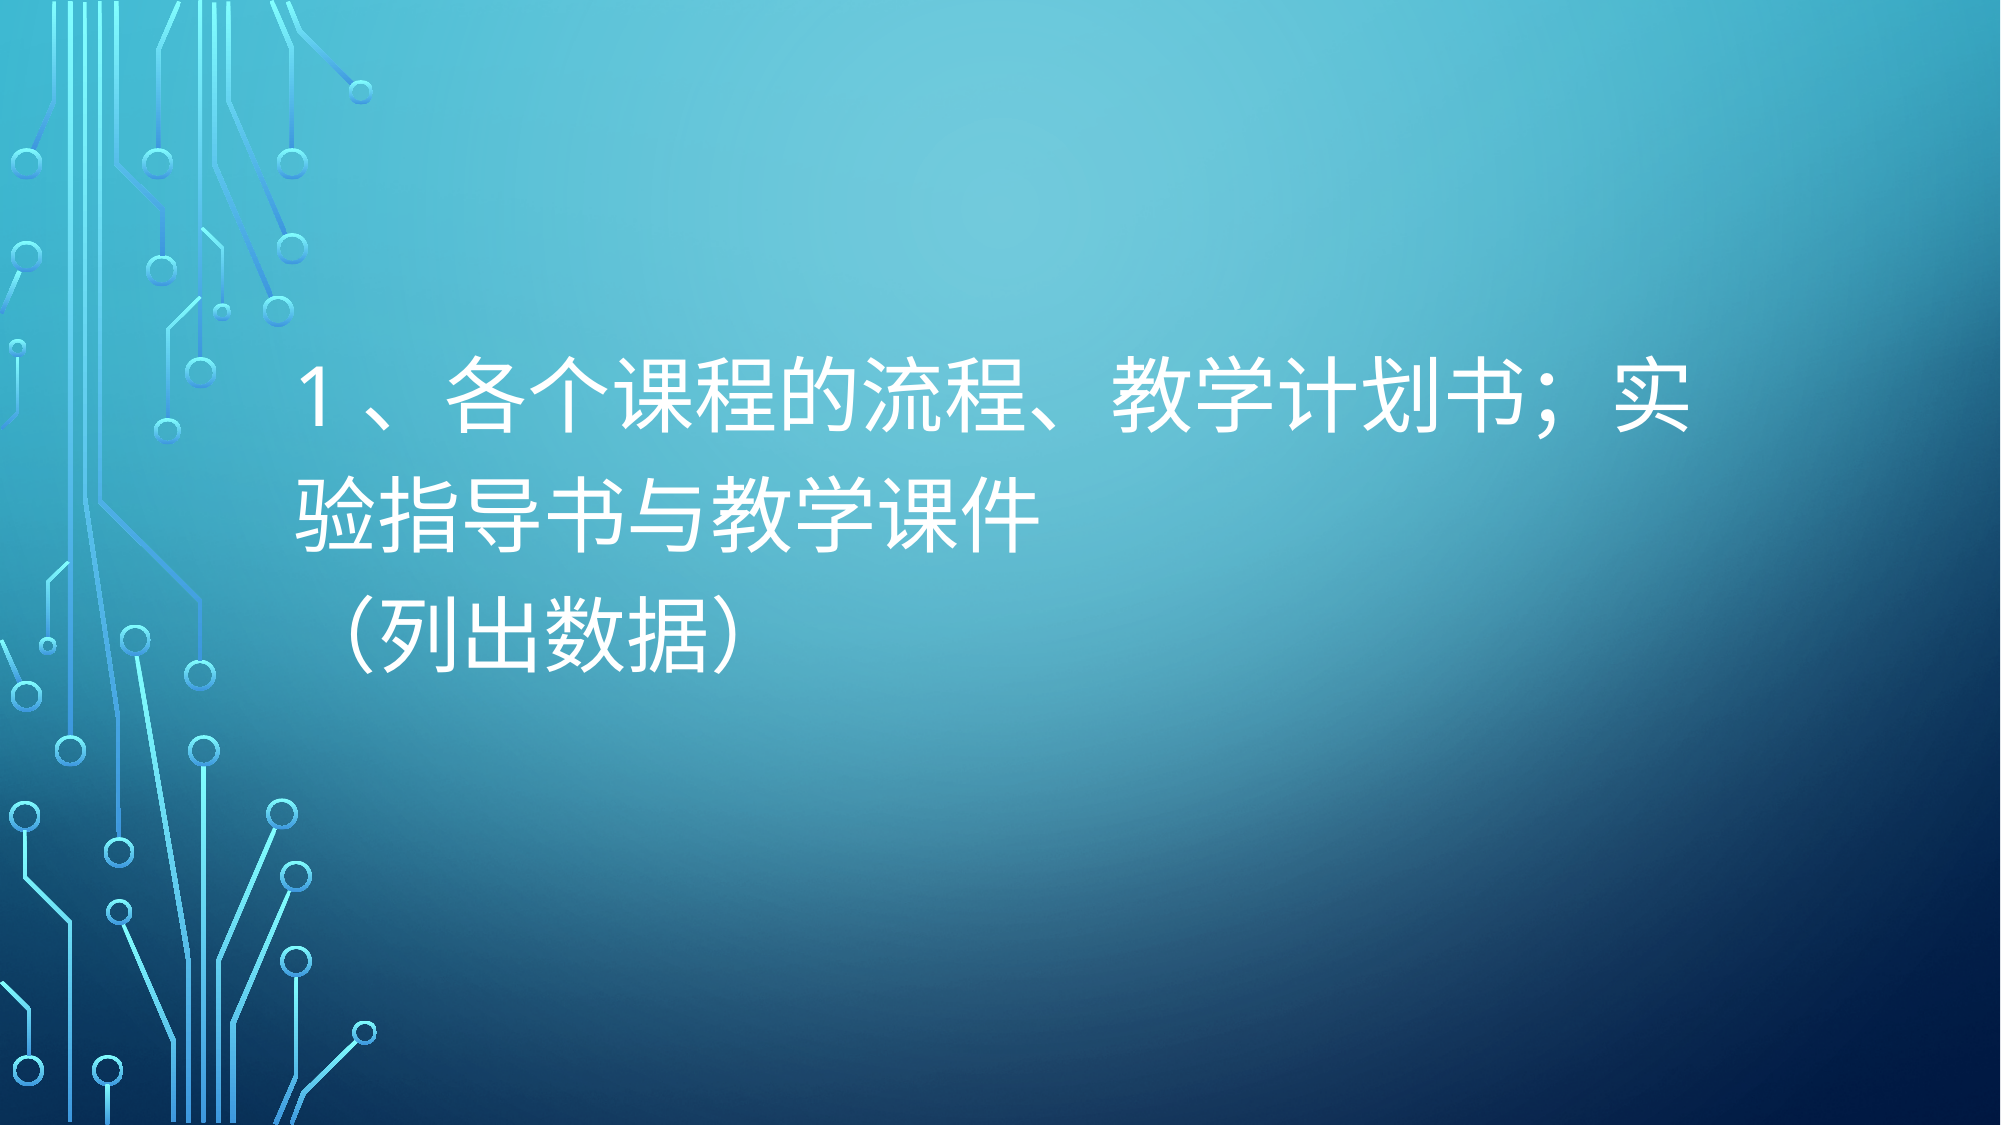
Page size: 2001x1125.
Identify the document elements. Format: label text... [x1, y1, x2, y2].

subtitle 1、各个课程的流程、教学计划书；实验指导书与教学课件 （列出数据） [278, 315, 1722, 1057]
